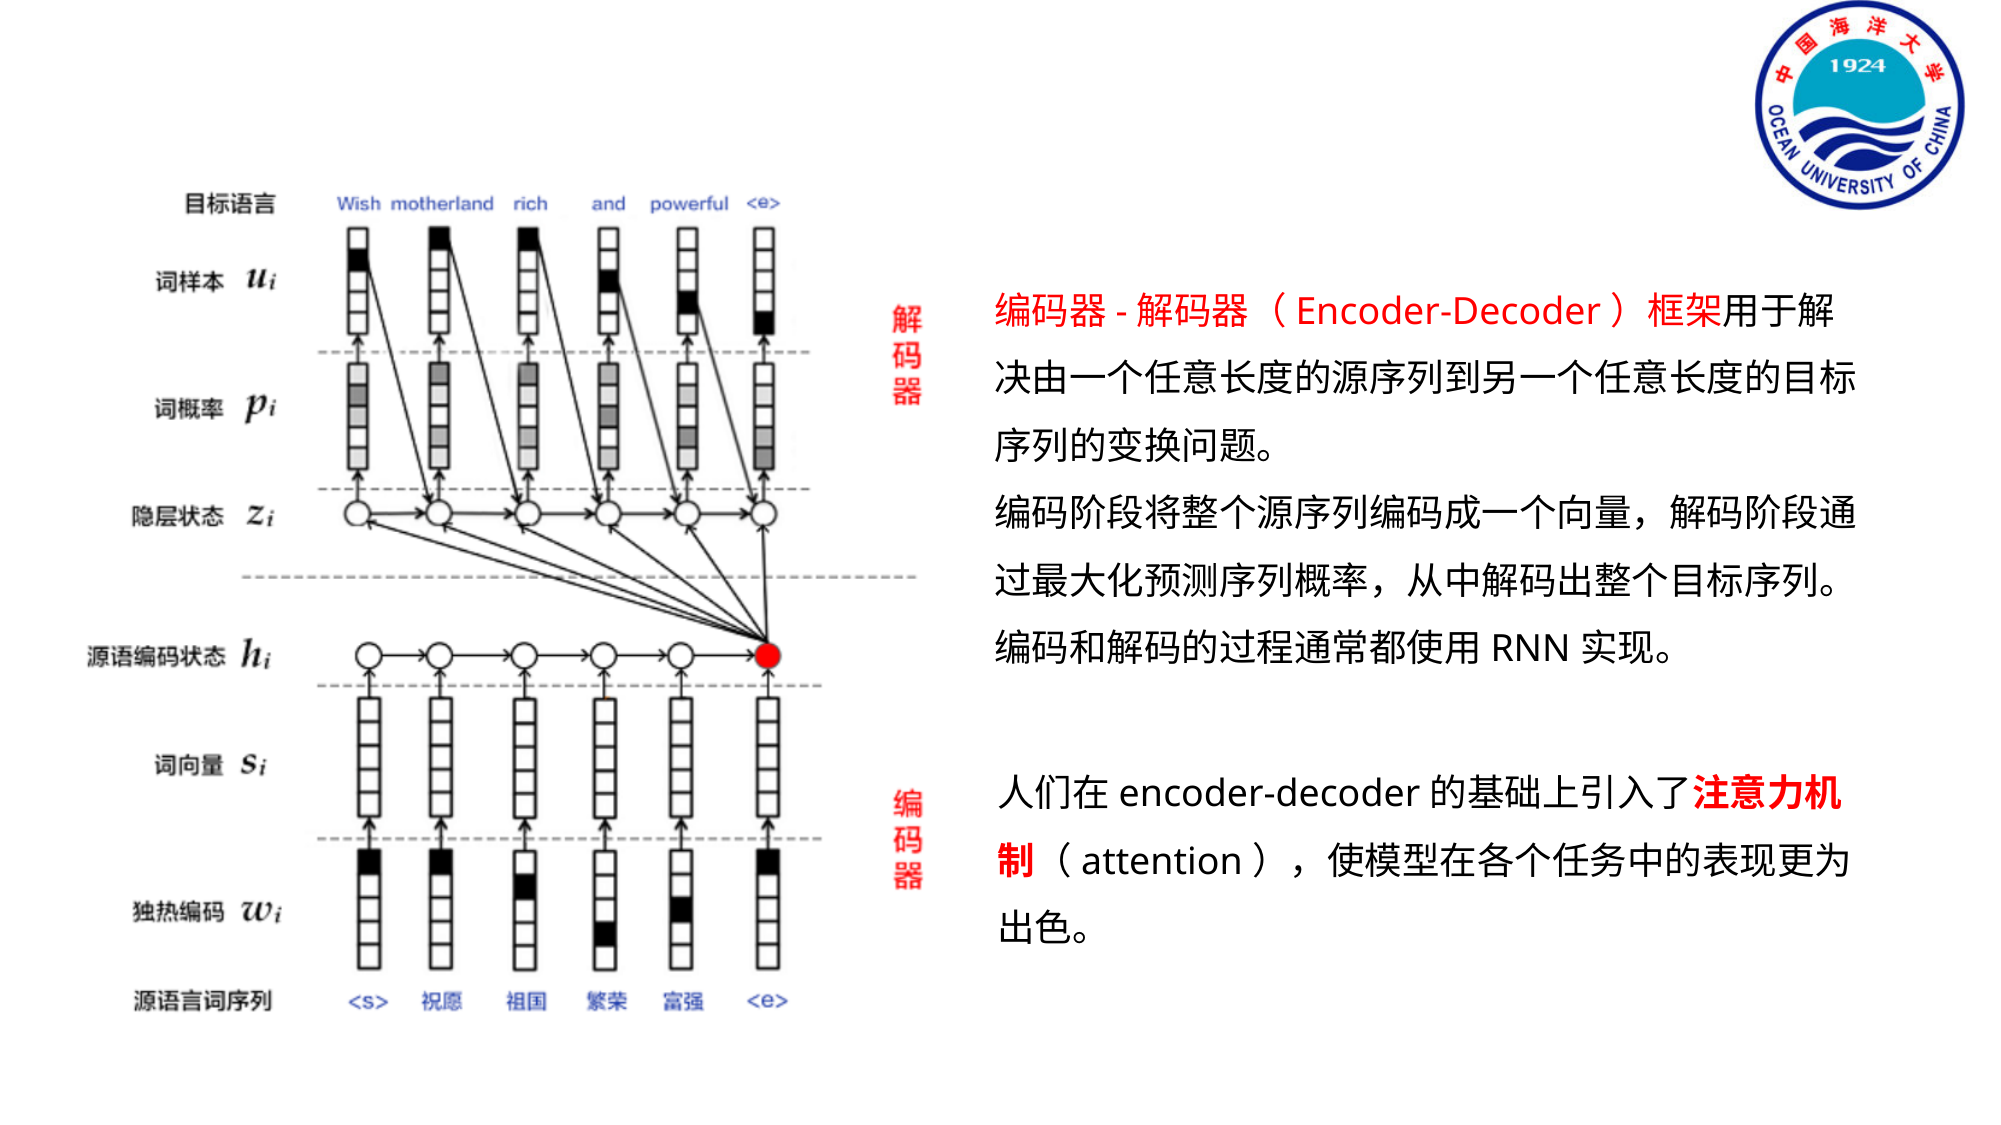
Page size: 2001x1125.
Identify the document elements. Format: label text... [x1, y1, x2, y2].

text_box 编码器-解码器（Encoder-Decoder）框架用于解决由一个任意长度的源序列到另一个任意长度的目标序列的变换问题。 编码阶段将整个源序列编码成一个向量，解码阶段通过最大化预测序列概率，从中解码出整个目标序列。编码和解码的过程通常都使用RNN实现。 [983, 256, 1880, 739]
picture [82, 185, 983, 1026]
text_box 人们在encoder-decoder的基础上引入了注意力机制（attention），使模型在各个任务中的表现更为出色。 [983, 739, 1883, 957]
picture [1754, 0, 1966, 211]
